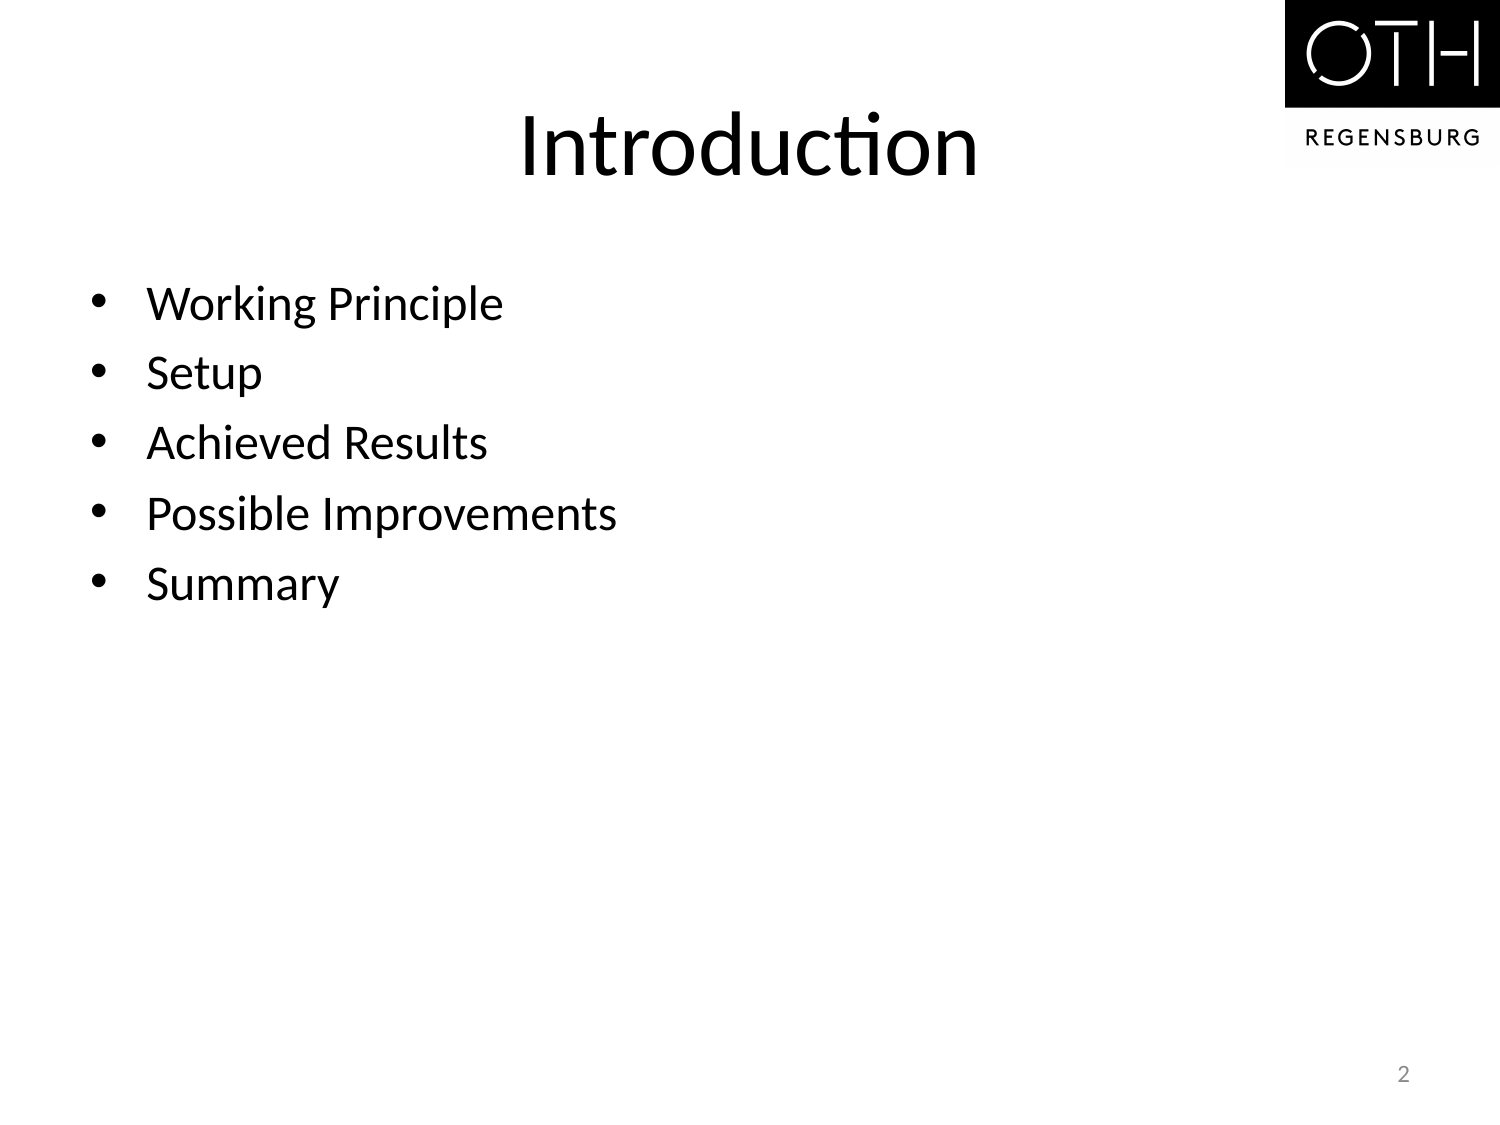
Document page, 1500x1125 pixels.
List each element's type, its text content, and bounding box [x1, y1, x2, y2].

title Introduction [75, 45, 1425, 233]
picture [1285, 0, 1500, 167]
list Working Principle Setup Achieved Results Possible Improvements Summary [75, 262, 1425, 1005]
slide_number 2 [1074, 1042, 1425, 1103]
